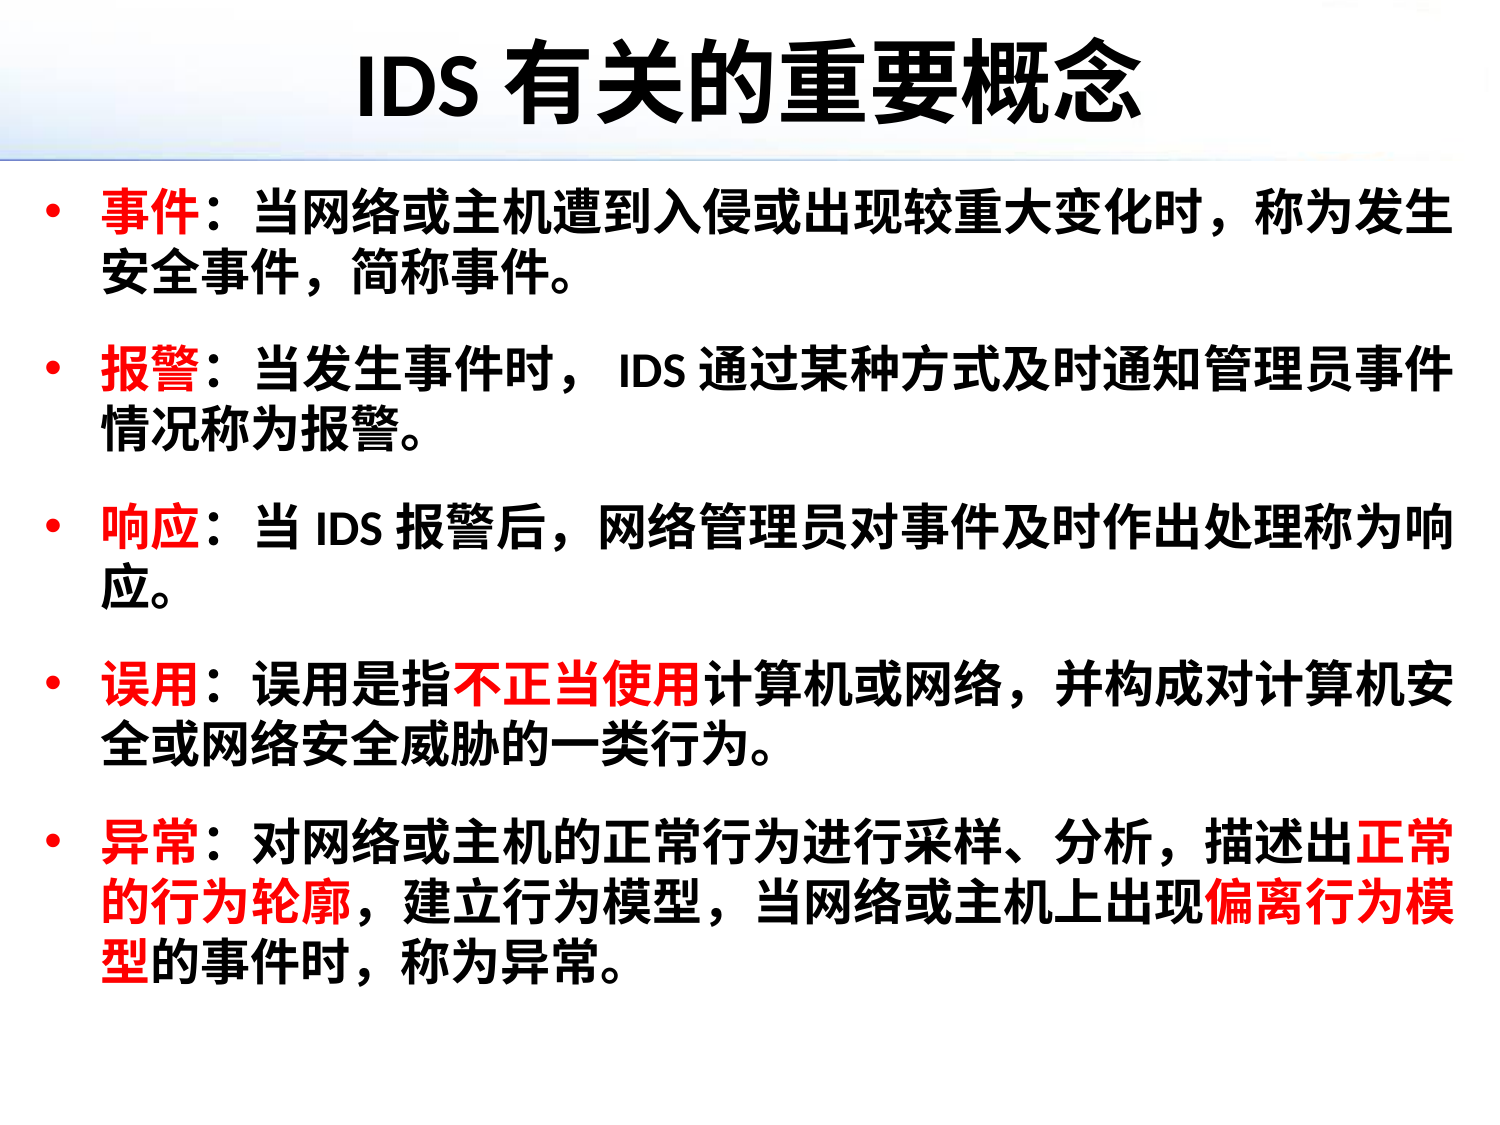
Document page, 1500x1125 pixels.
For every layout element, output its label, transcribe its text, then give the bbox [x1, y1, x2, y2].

list 事件：当网络或主机遭到入侵或出现较重大变化时，称为发生安全事件，简称事件。 报警：当发生事件时，IDS通过某种方式及时通知管理员事件情况称为报警。 响应：当IDS报警后，网络管理员对事件及时作出处理称为响应。 误用：误用是指不正当使用计算机或网络，并构成对计算机安全或网络安全威胁的一类行为。 异常：对网络或主机的正常行为进行采样、分析，描述出正常的行为轮廓，建立行为模型，当网络或主机上出现偏离行为模型的事件时，称为异常。 [29, 172, 1471, 1059]
title IDS有关的重要概念 [29, 11, 1471, 149]
picture [0, 0, 1500, 161]
